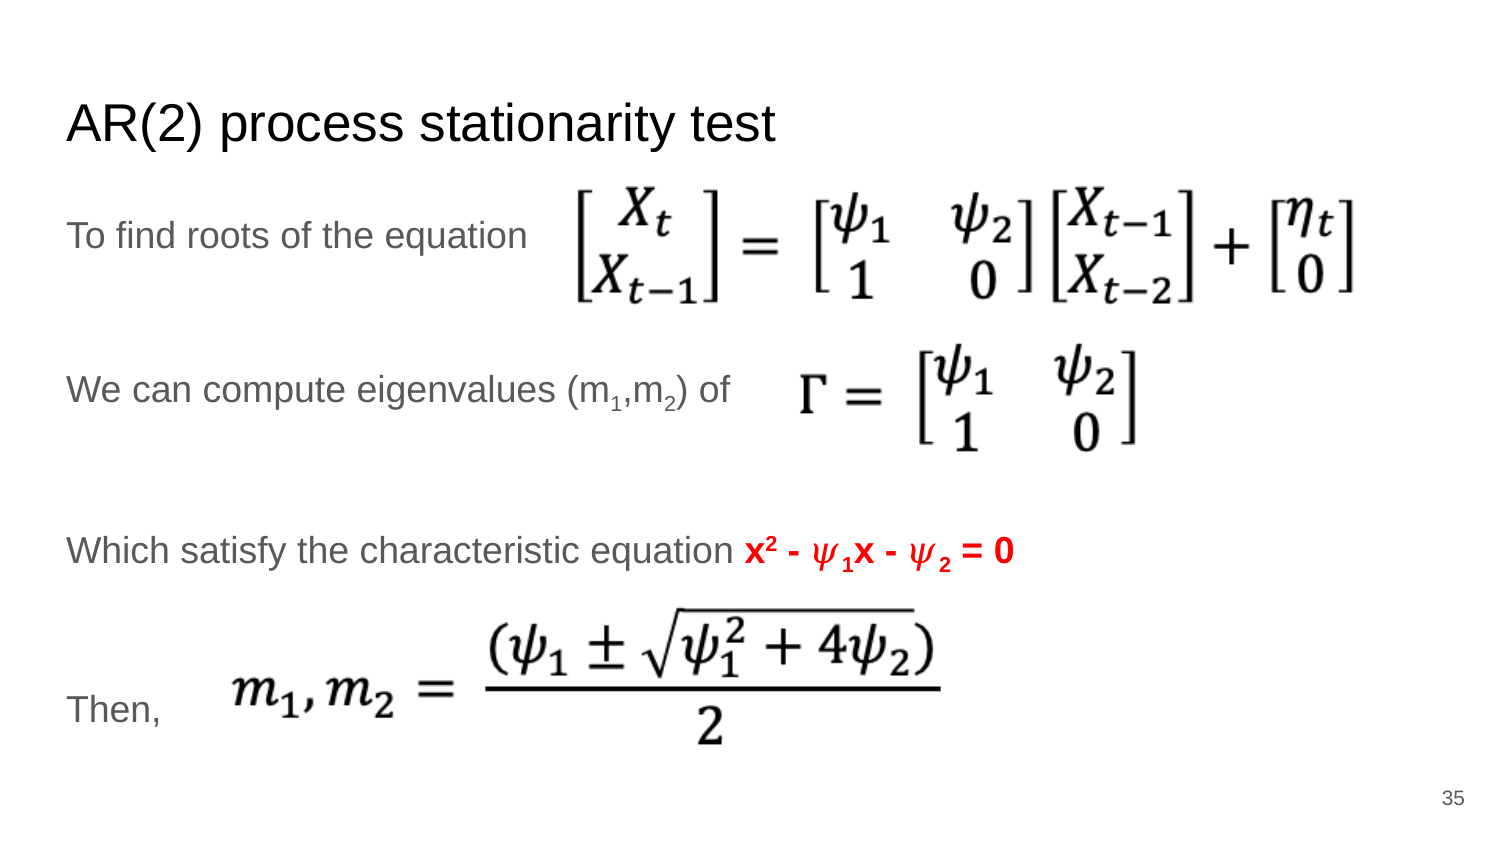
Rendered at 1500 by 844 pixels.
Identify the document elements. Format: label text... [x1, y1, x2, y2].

list To find roots of the equation We can compute eigenvalues (m1,m2) of Which satisfy the characteristic equation x2 - 𝜓1x - 𝜓2 = 0 Then, [51, 189, 1449, 844]
slide_number ‹#› [1389, 764, 1480, 830]
picture [217, 595, 966, 766]
picture [778, 330, 1152, 472]
picture [547, 176, 1383, 321]
title AR(2) process stationarity test [51, 72, 1449, 167]
